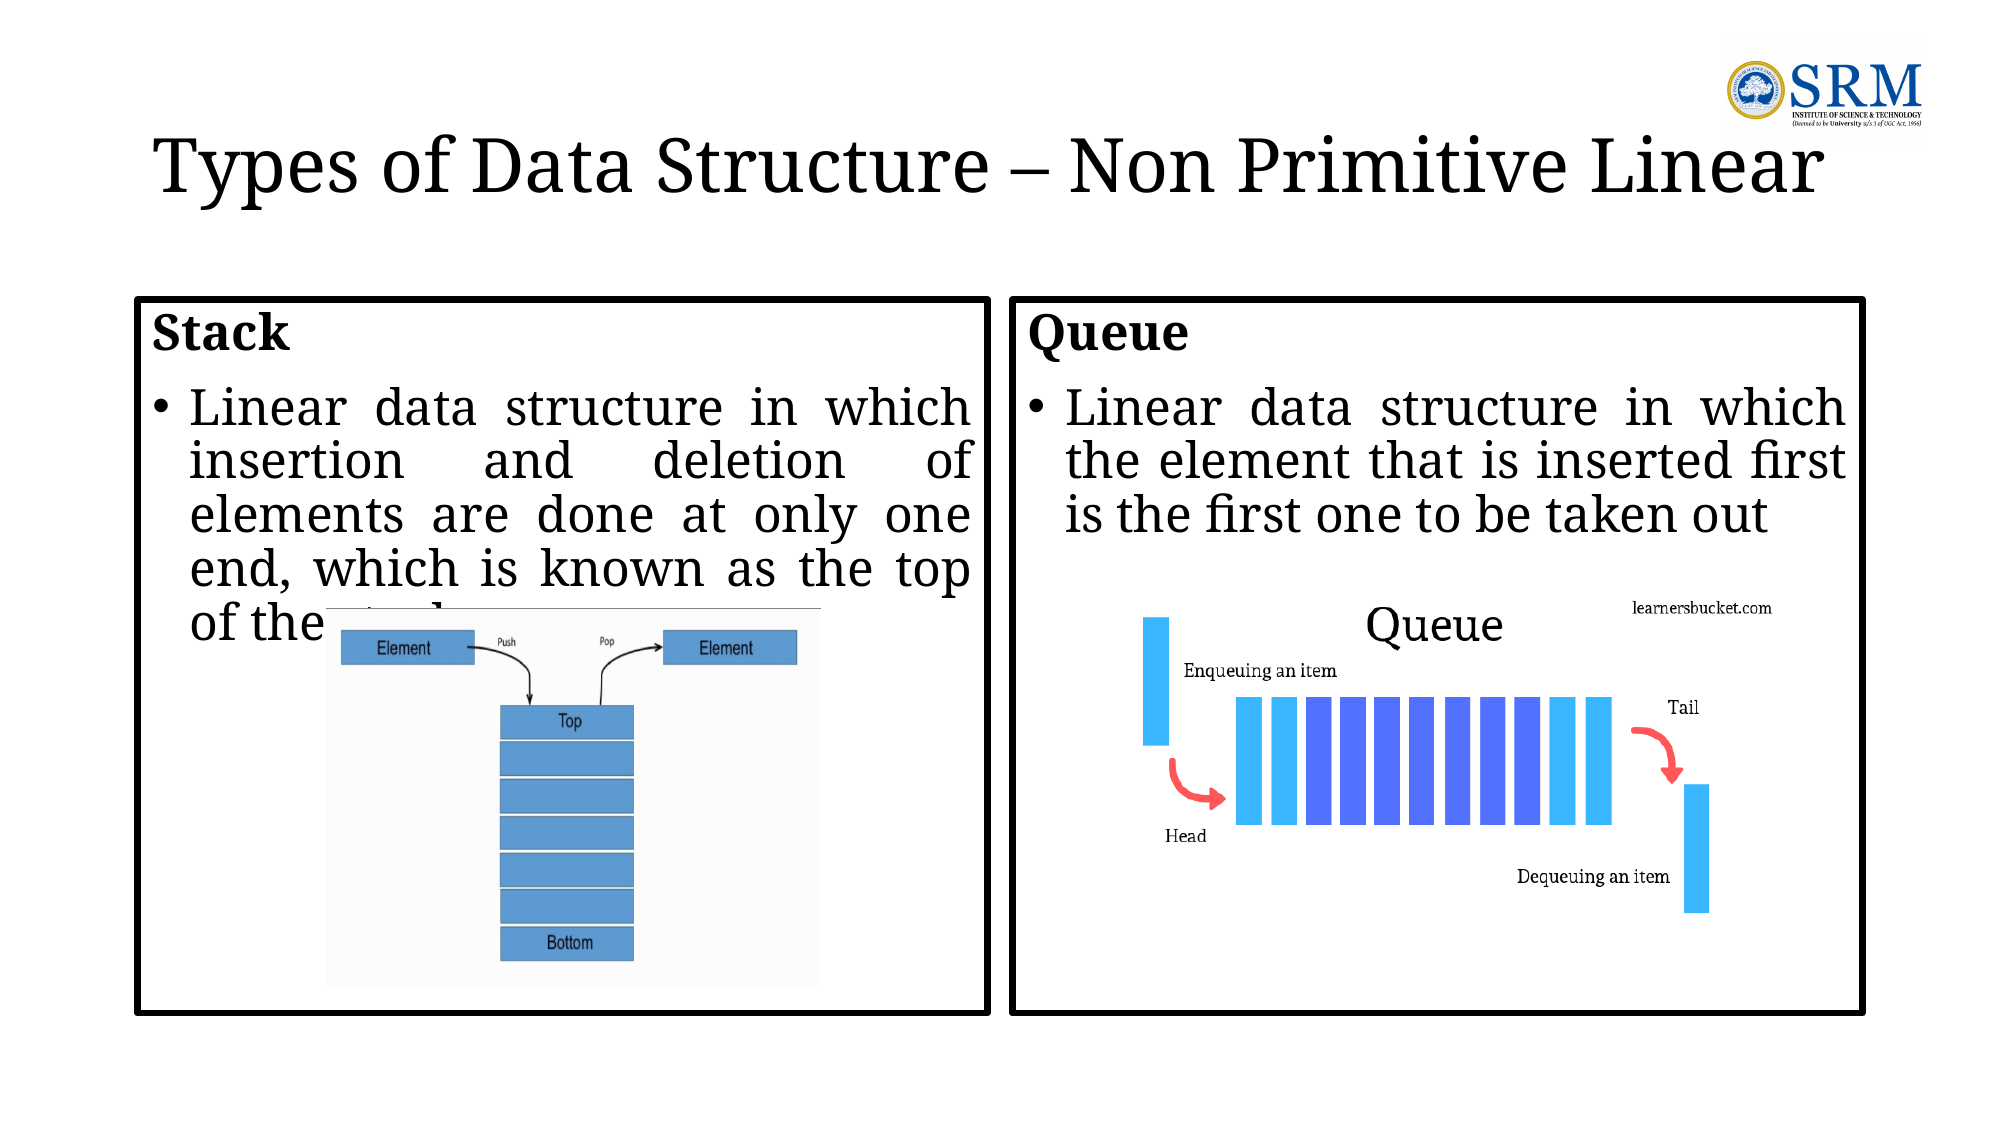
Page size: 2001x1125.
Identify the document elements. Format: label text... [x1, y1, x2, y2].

picture [325, 608, 821, 986]
list Queue Linear data structure in which the element that is inserted first is the first one to be taken out [1012, 299, 1863, 1014]
list Stack Linear data structure in which insertion and deletion of elements are done at only one end, which is known as the top of the stack [137, 299, 988, 1014]
title Types of Data Structure – Non Primitive Linear [137, 59, 1863, 278]
picture [1122, 588, 1780, 932]
picture [1723, 37, 1926, 151]
